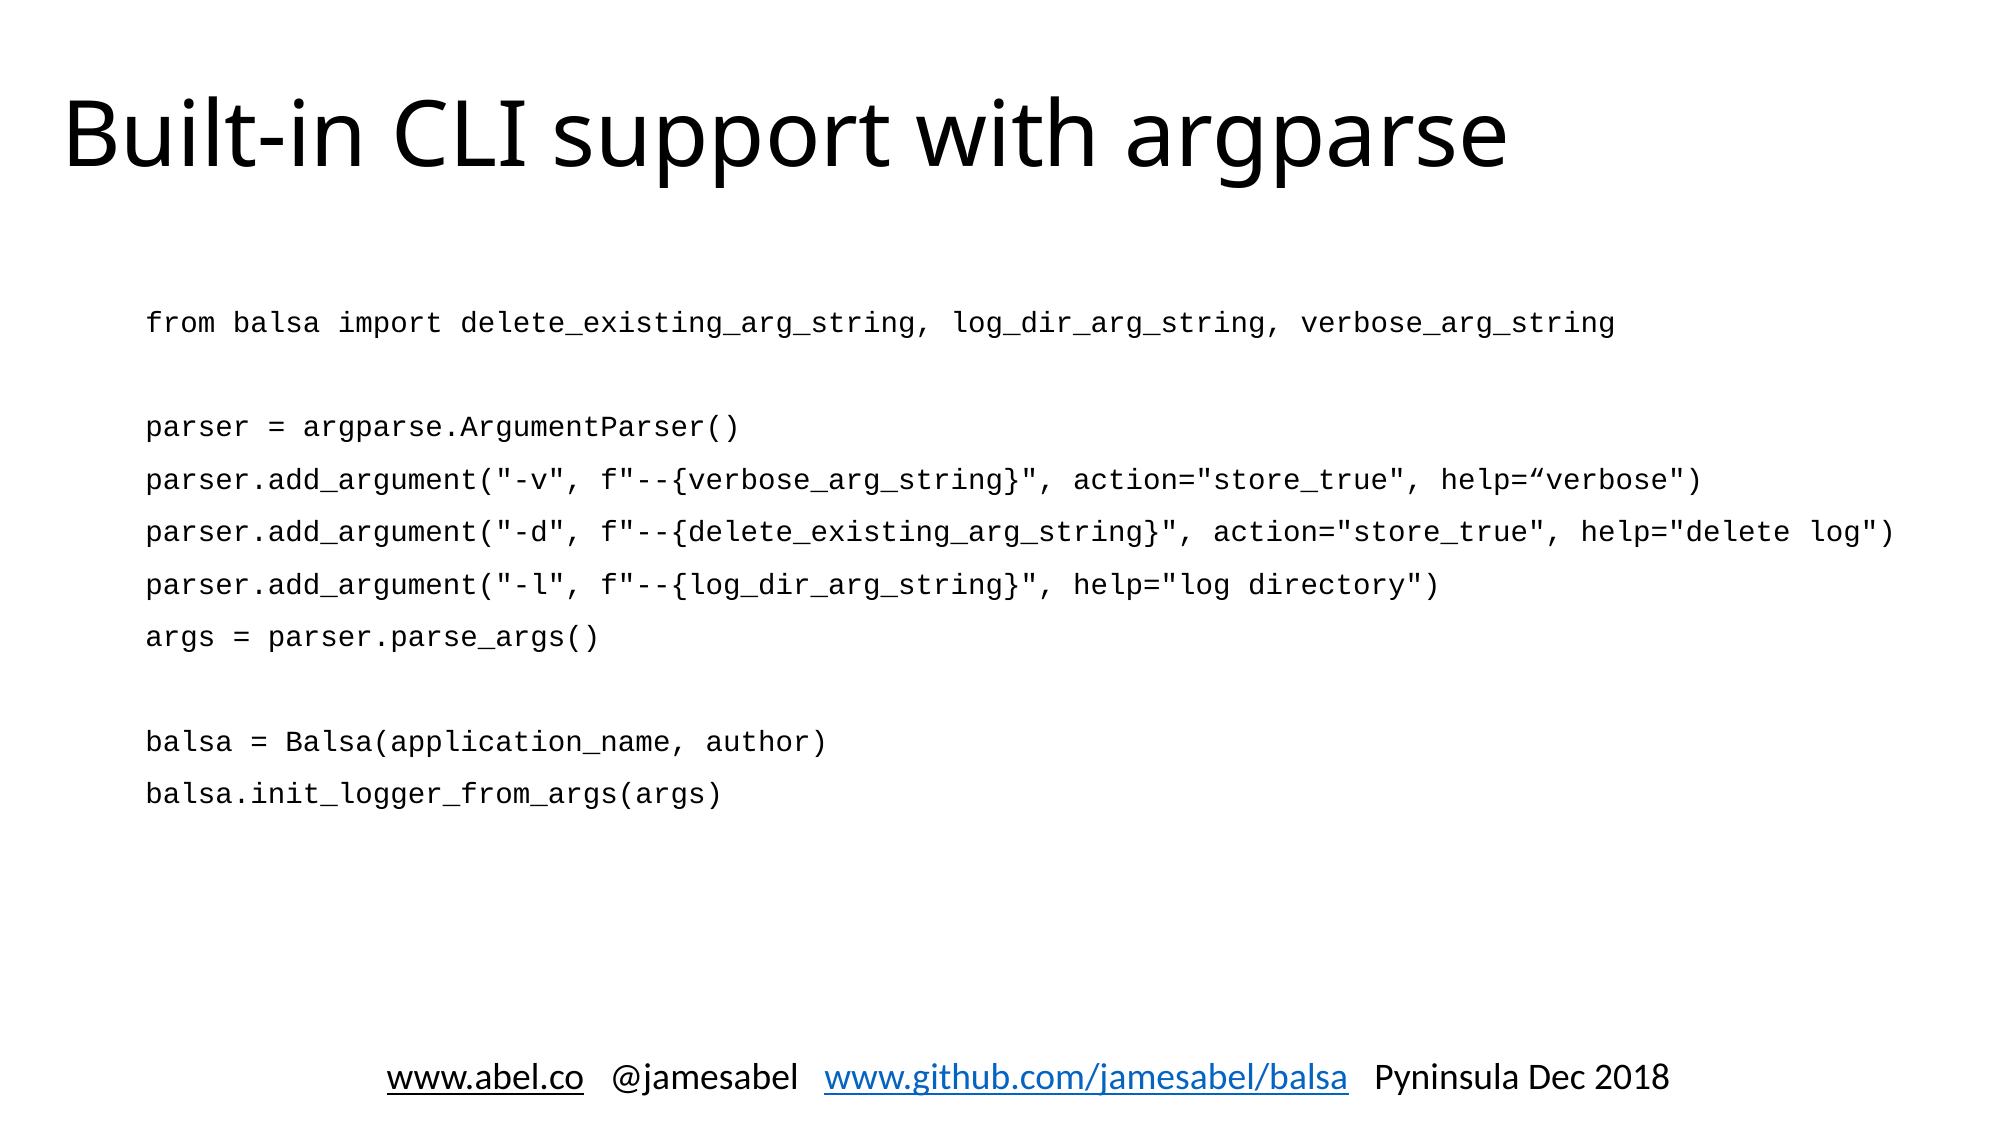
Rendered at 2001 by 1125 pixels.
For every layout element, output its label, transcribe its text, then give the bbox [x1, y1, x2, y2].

title Built-in CLI support with argparse [46, 28, 1772, 246]
list from balsa import delete_existing_arg_string, log_dir_arg_string, verbose_arg_string parser = argparse.ArgumentParser() parser.add_argument("-v", f"--{verbose_arg_string}", action="store_true", help=“verbose") parser.add_argument("-d", f"--{delete_existing_arg_string}", action="store_true", help="delete log") parser.add_argument("-l", f"--{log_dir_arg_string}", help="log directory") args = parser.parse_args() balsa = Balsa(application_name, author) balsa.init_logger_from_args(args) [130, 299, 1980, 1014]
